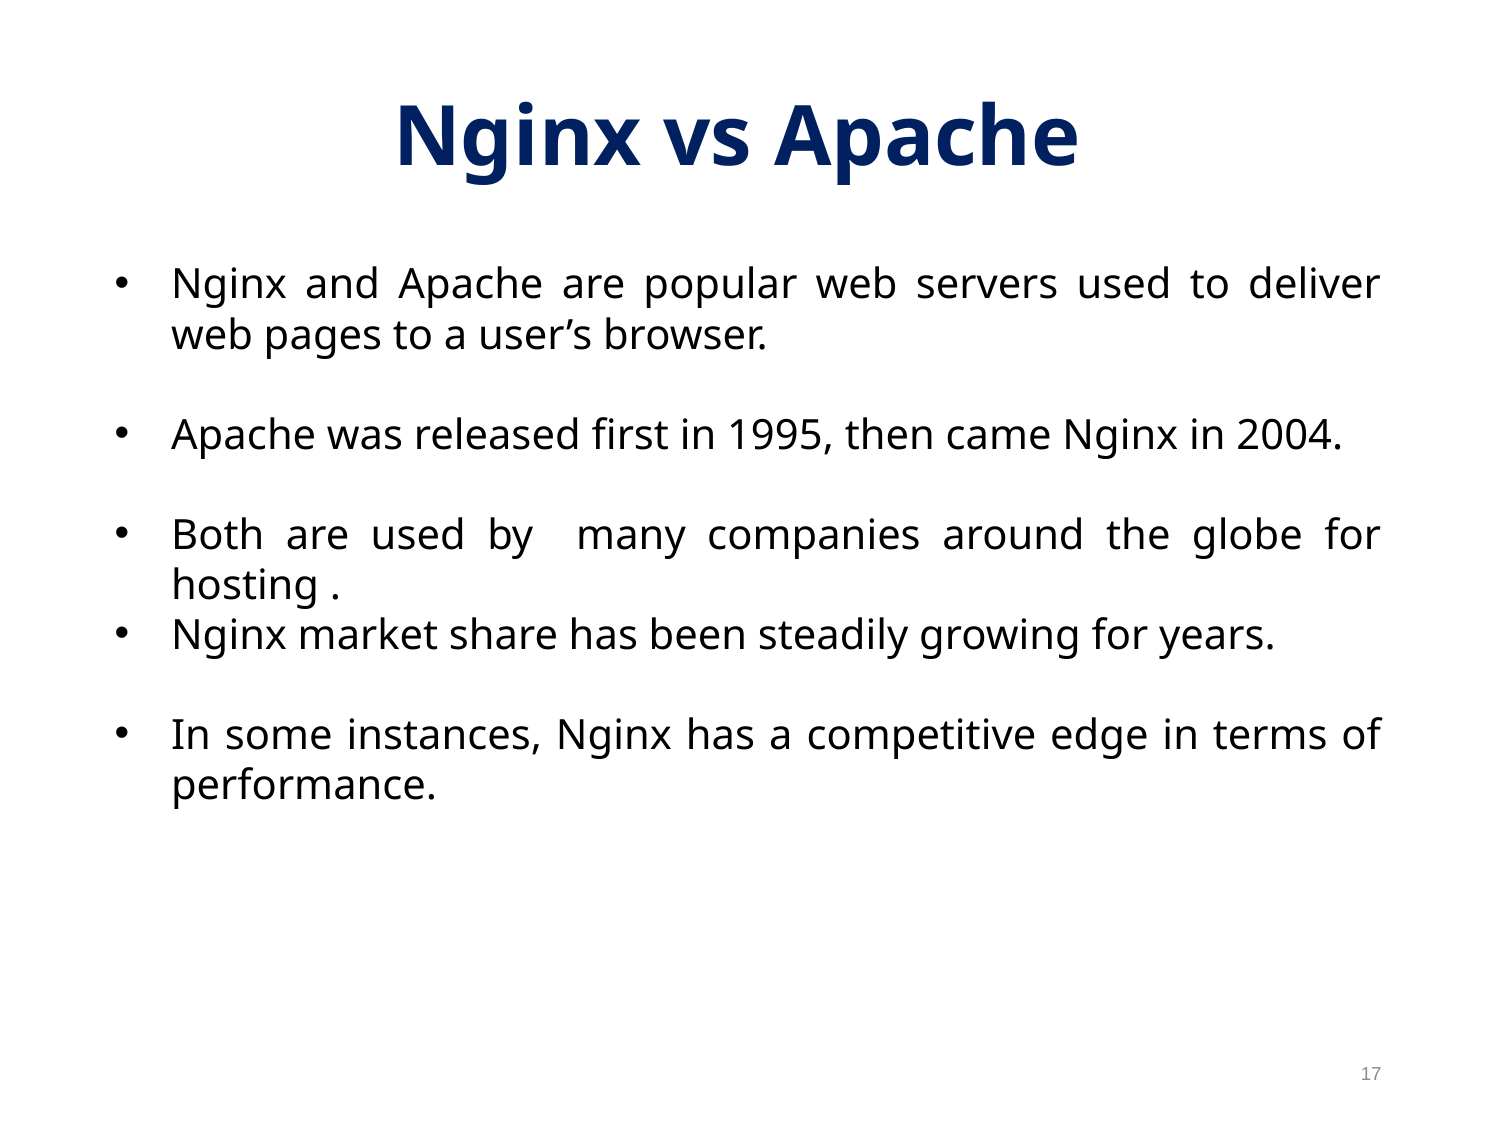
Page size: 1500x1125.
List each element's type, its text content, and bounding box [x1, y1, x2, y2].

text_box Nginx and Apache are popular web servers used to deliver web pages to a user’s browser. Apache was released first in 1995, then came Nginx in 2004. Both are used by many companies around the globe for hosting . Nginx market share has been steadily growing for years. In some instances, Nginx has a competitive edge in terms of performance. [99, 249, 1397, 815]
text_box Nginx vs Apache [24, 75, 1450, 190]
slide_number 17 [1059, 1042, 1397, 1103]
